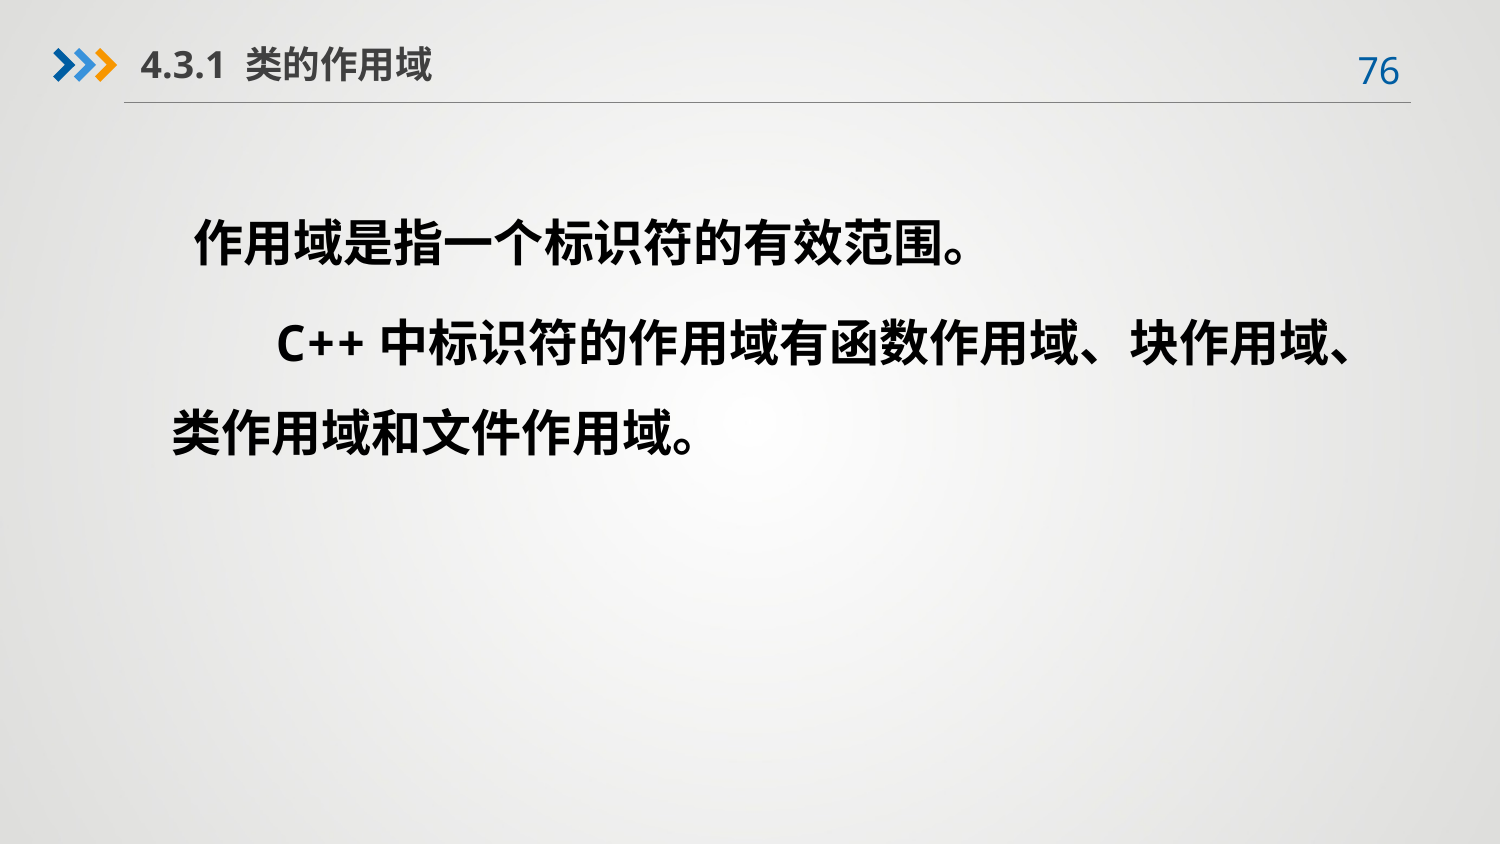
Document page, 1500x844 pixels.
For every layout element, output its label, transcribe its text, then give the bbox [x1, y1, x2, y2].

text_box 4.3.1 类的作用域 [140, 32, 659, 96]
text_box 作用域是指一个标识符的有效范围。 C++中标识符的作用域有函数作用域、块作用域、类作用域和文件作用域。 [112, 173, 1371, 469]
picture [0, 0, 1500, 844]
